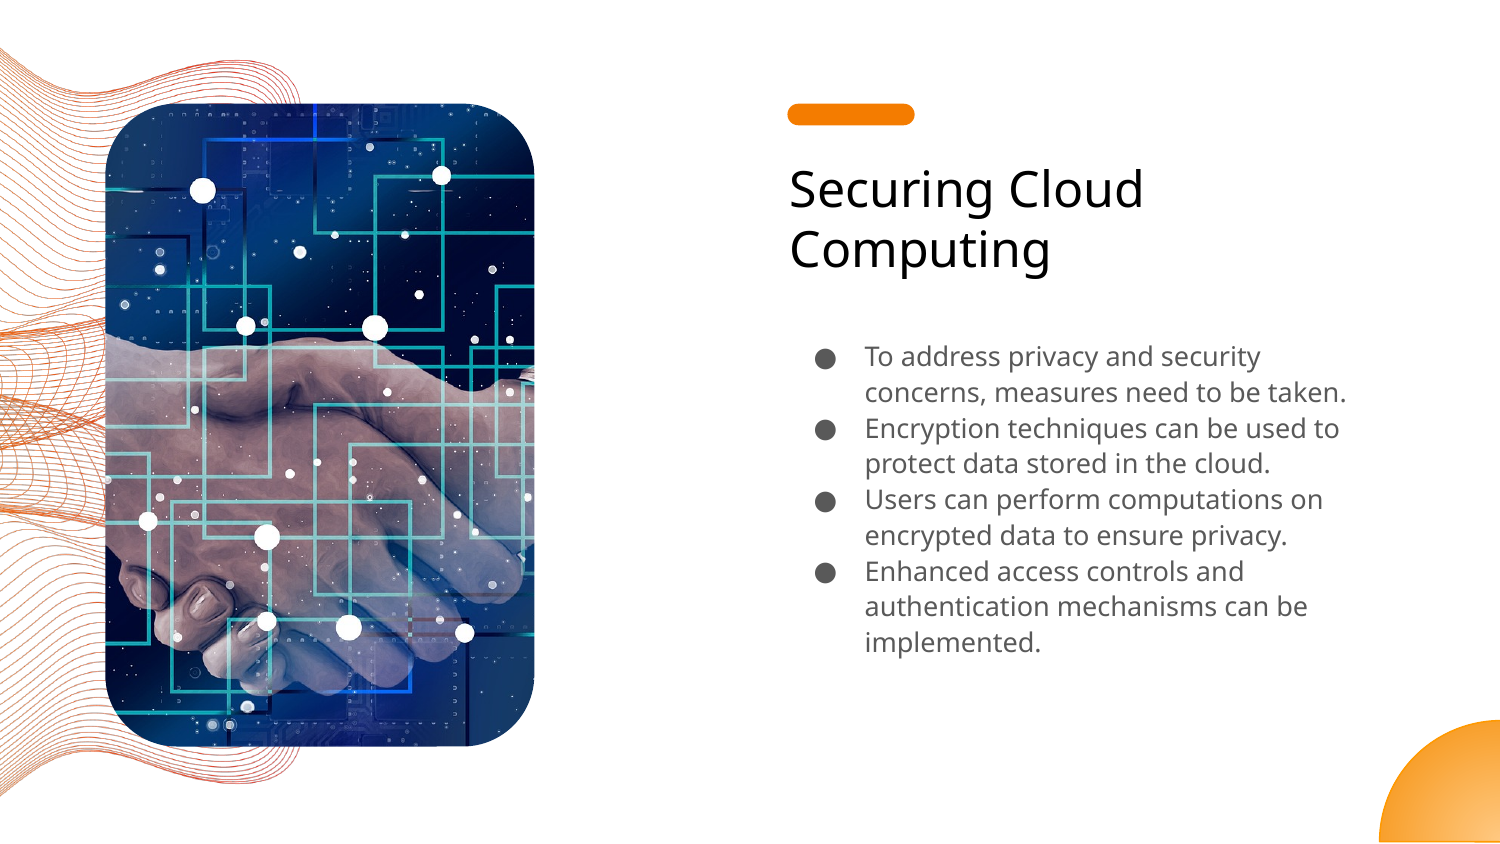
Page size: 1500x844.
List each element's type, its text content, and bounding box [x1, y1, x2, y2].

title Securing Cloud Computing [774, 163, 1364, 271]
picture [0, 0, 535, 844]
subtitle To address privacy and security concerns, measures need to be taken. Encryption techniques can be used to protect data stored in the cloud. Users can perform computations on encrypted data to ensure privacy. Enhanced access controls and authentication mechanisms can be implemented. [774, 321, 1364, 772]
